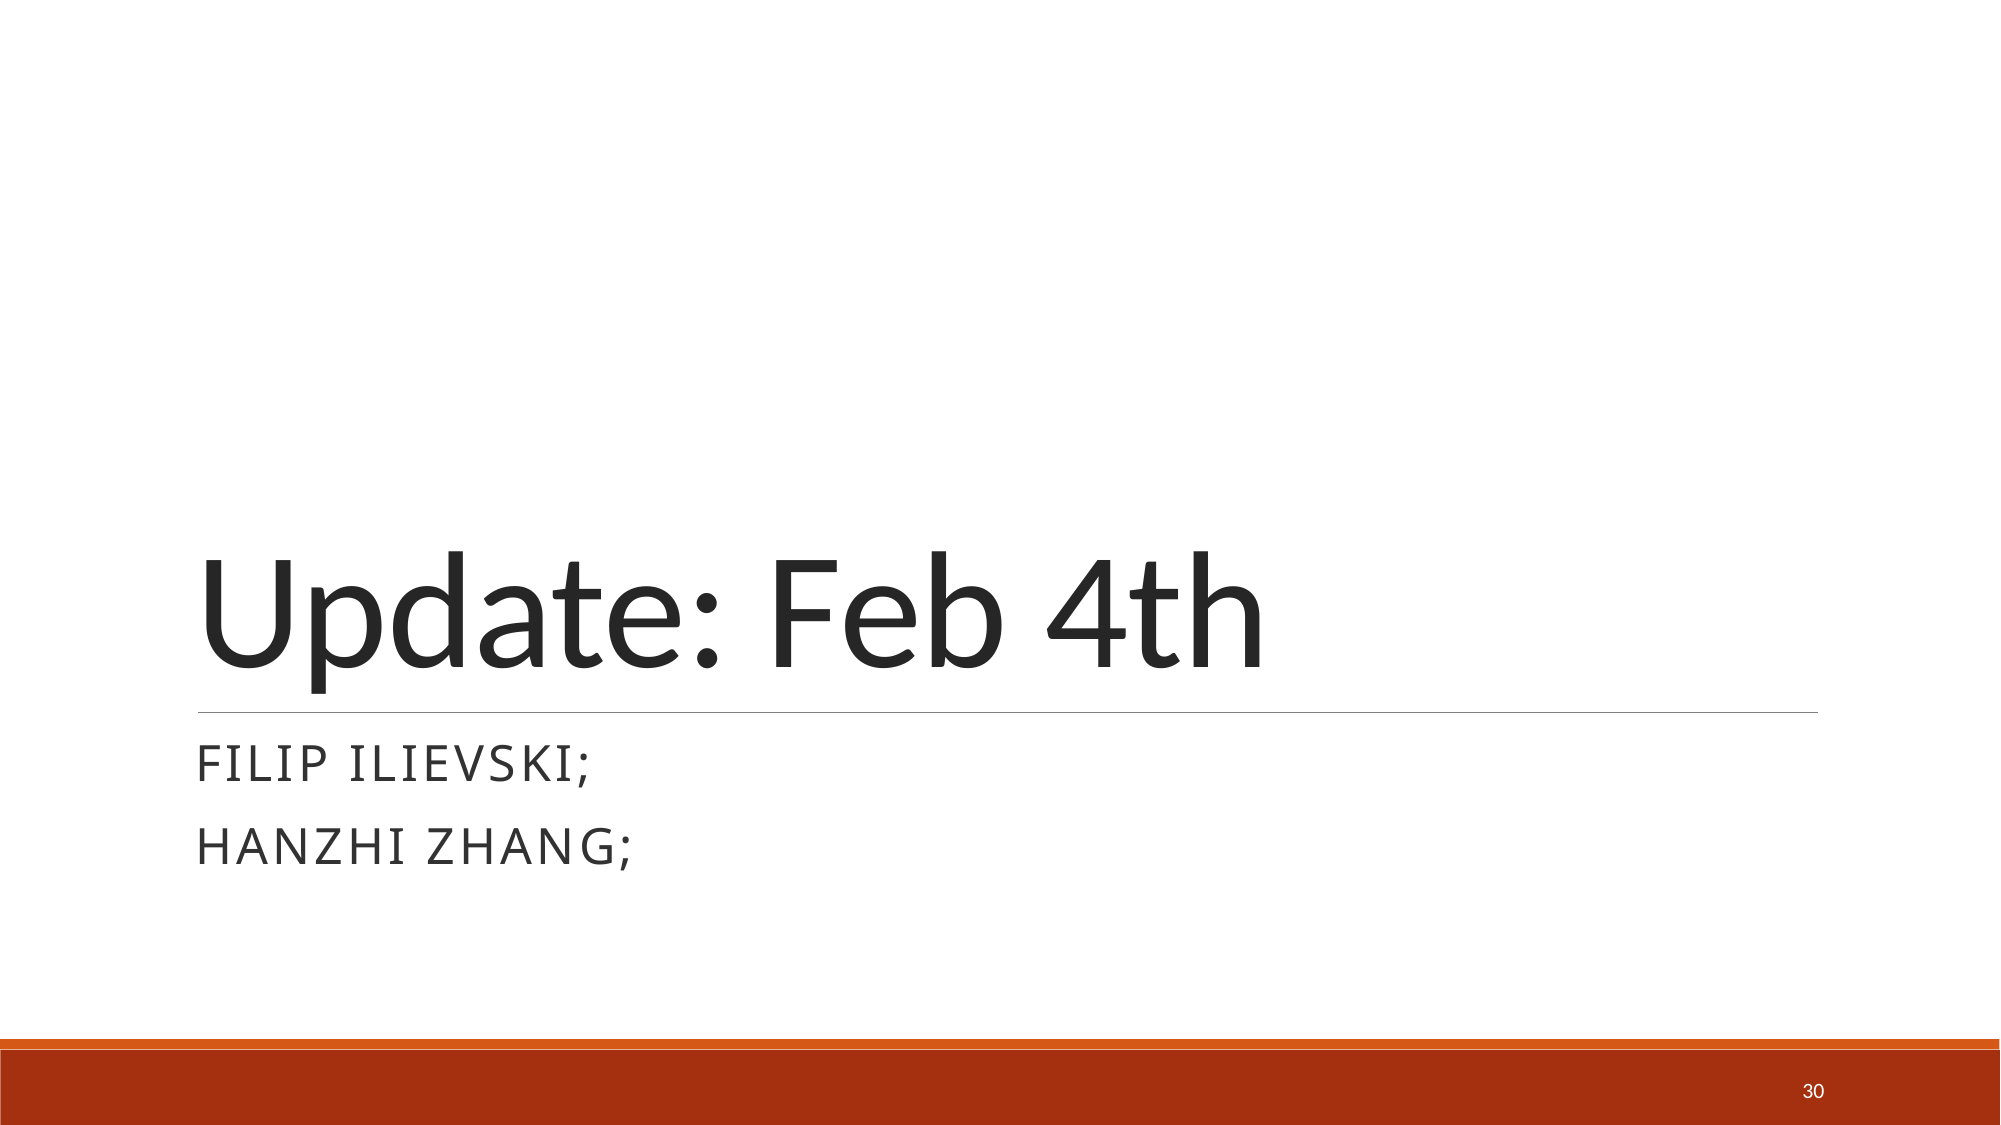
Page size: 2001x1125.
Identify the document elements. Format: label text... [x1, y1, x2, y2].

subtitle FILIP ILIEVSKI; Hanzhi Zhang; [180, 730, 1831, 919]
slide_number 30 [1624, 1059, 1840, 1120]
title Update: Feb 4th [180, 124, 1830, 710]
